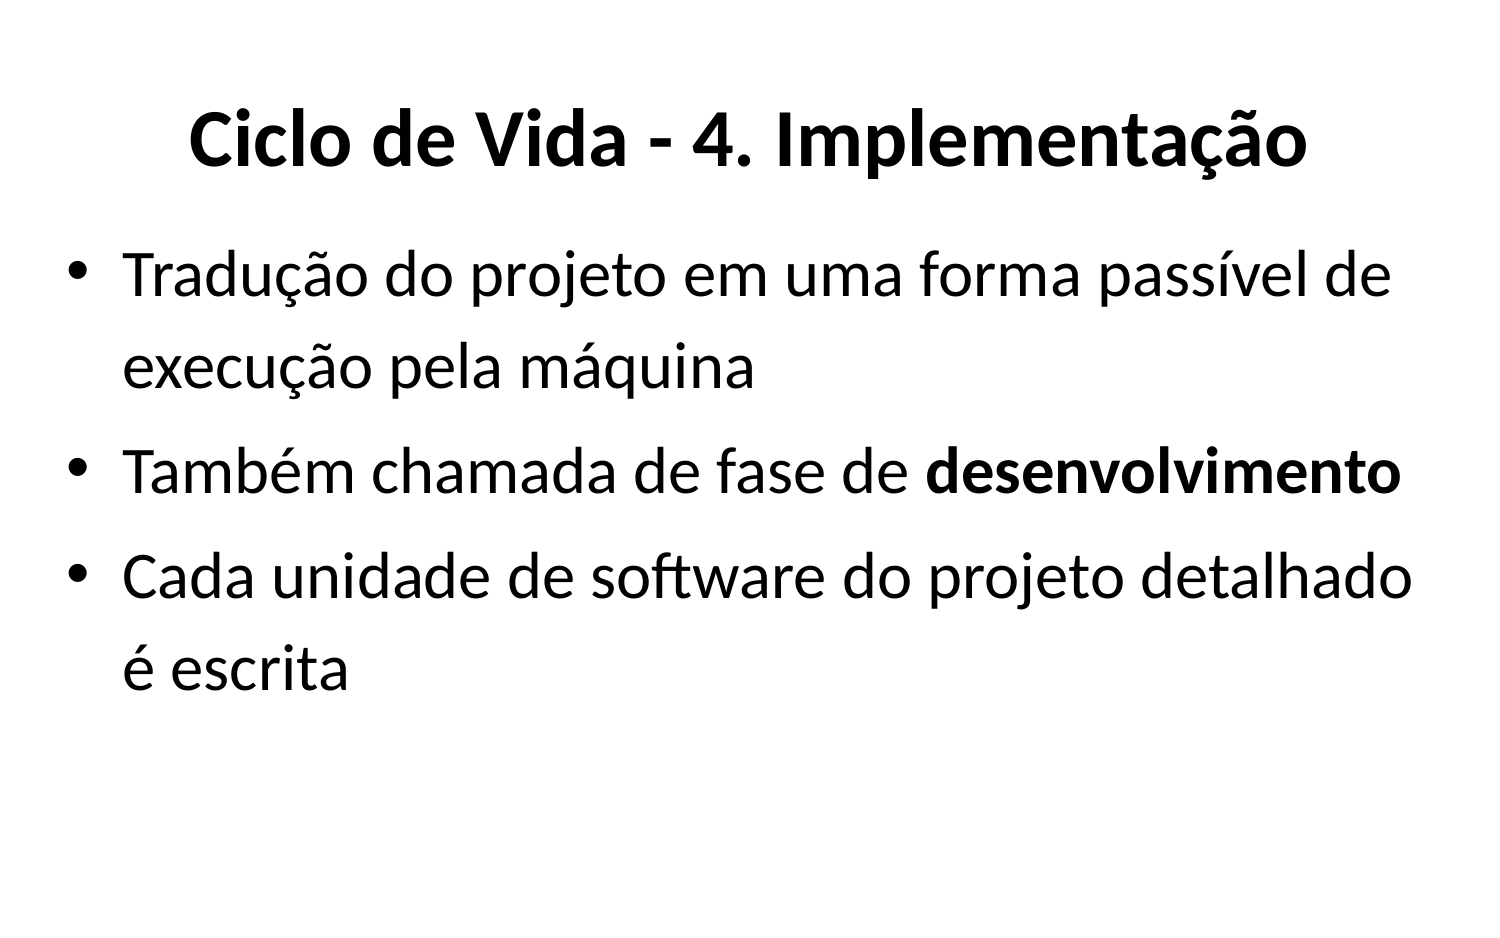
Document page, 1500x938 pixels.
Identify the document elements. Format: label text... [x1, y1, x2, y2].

list Tradução do projeto em uma forma passível de execução pela máquina Também chamada de fase de desenvolvimento Cada unidade de software do projeto detalhado é escrita [51, 210, 1449, 833]
title Ciclo de Vida - 4. Implementação [51, 81, 1449, 186]
